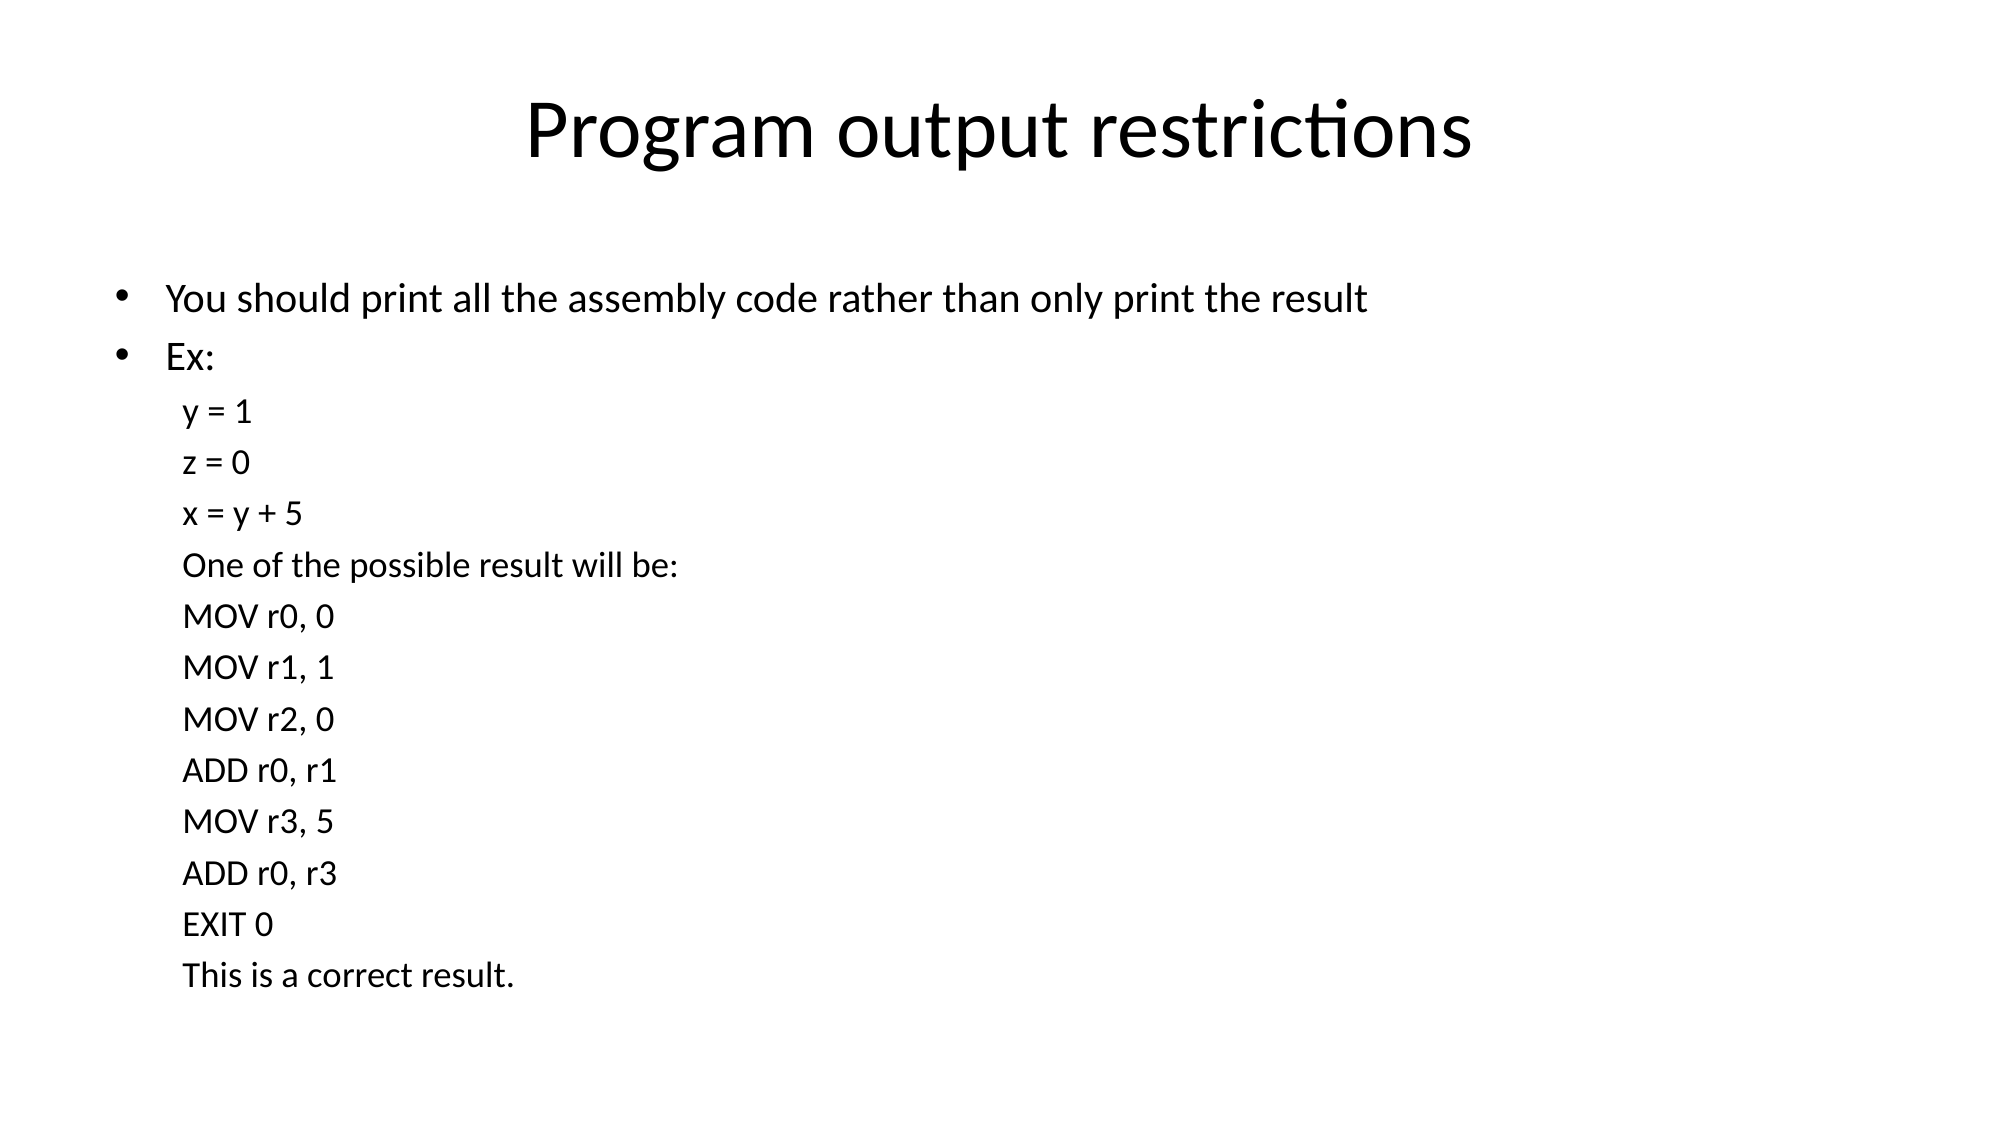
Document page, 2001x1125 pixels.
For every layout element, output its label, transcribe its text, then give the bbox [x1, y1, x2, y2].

list You should print all the assembly code rather than only print the result Ex: y = 1 z = 0 x = y + 5 One of the possible result will be: MOV r0, 0 MOV r1, 1 MOV r2, 0 ADD r0, r1 MOV r3, 5 ADD r0, r3 EXIT 0 This is a correct result. [99, 262, 1900, 1005]
title Program output restrictions [137, 65, 1863, 262]
